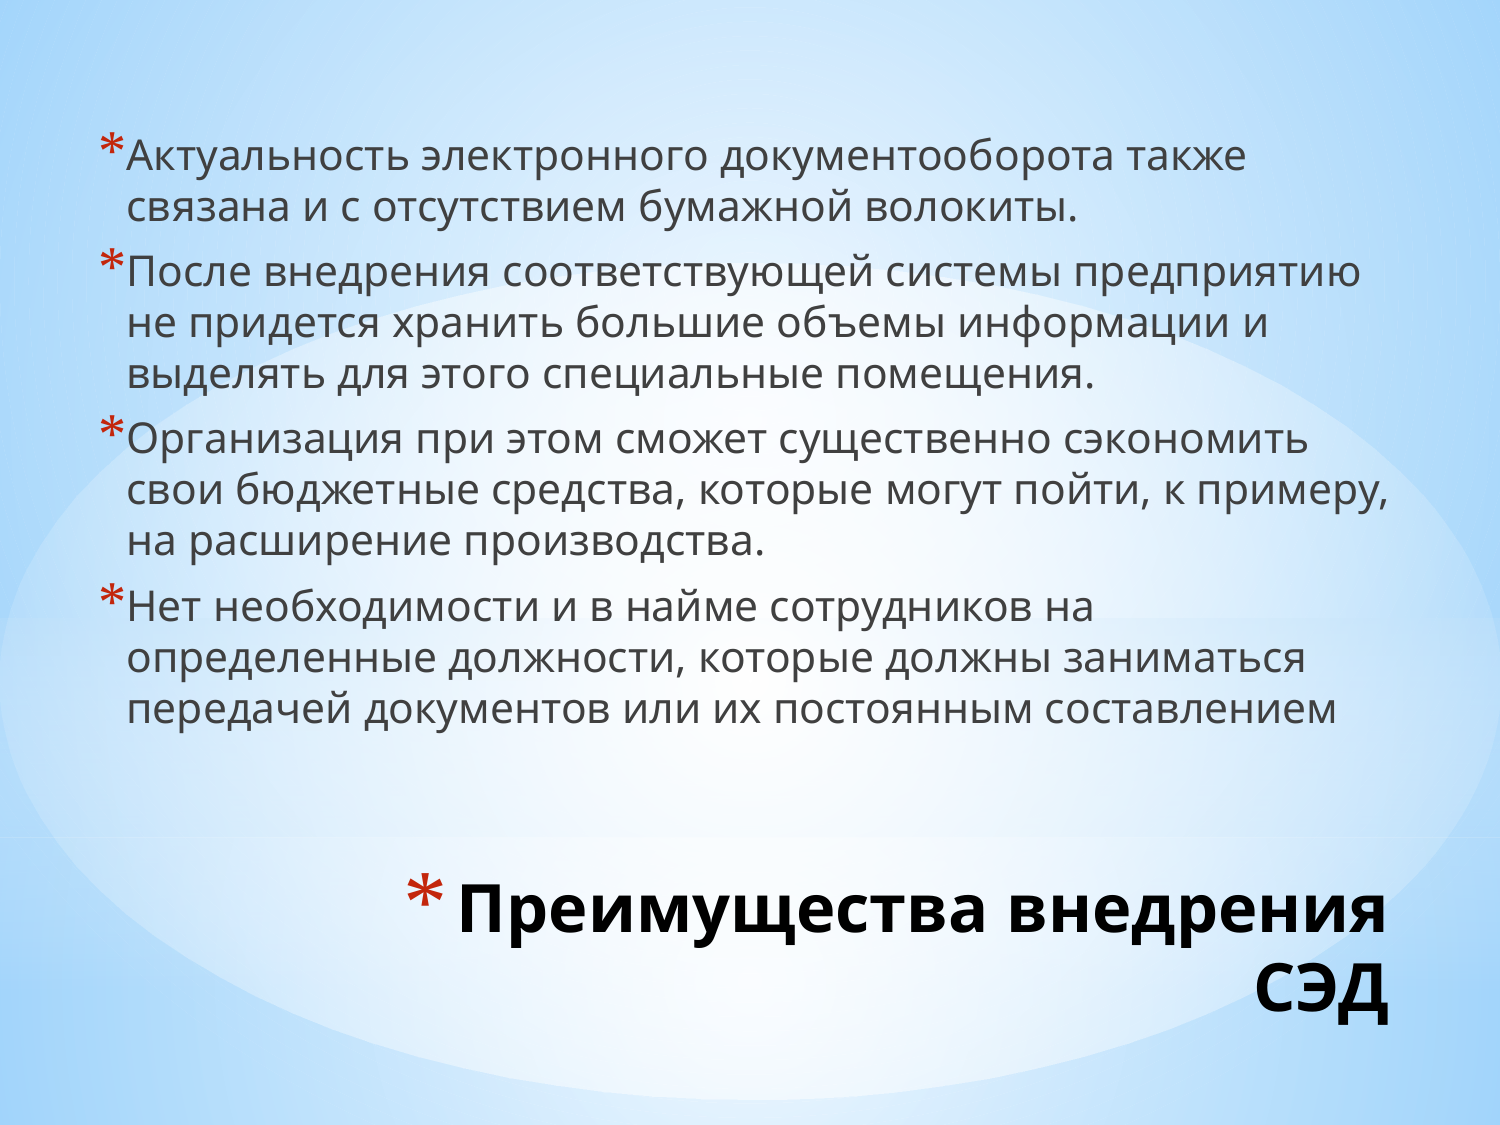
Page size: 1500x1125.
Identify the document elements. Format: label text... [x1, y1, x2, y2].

list Актуальность электронного документооборота также связана и с отсутствием бумажной волокиты. После внедрения соответствующей системы предприятию не придется хранить большие объемы информации и выделять для этого специальные помещения. Организация при этом сможет существенно сэкономить свои бюджетные средства, которые могут пойти, к примеру, на расширение производства. Нет необходимости и в найме сотрудников на определенные должности, которые должны заниматься передачей документов или их постоянным составлением [76, 120, 1412, 752]
title Преимущества внедрения СЭД [336, 857, 1405, 1046]
